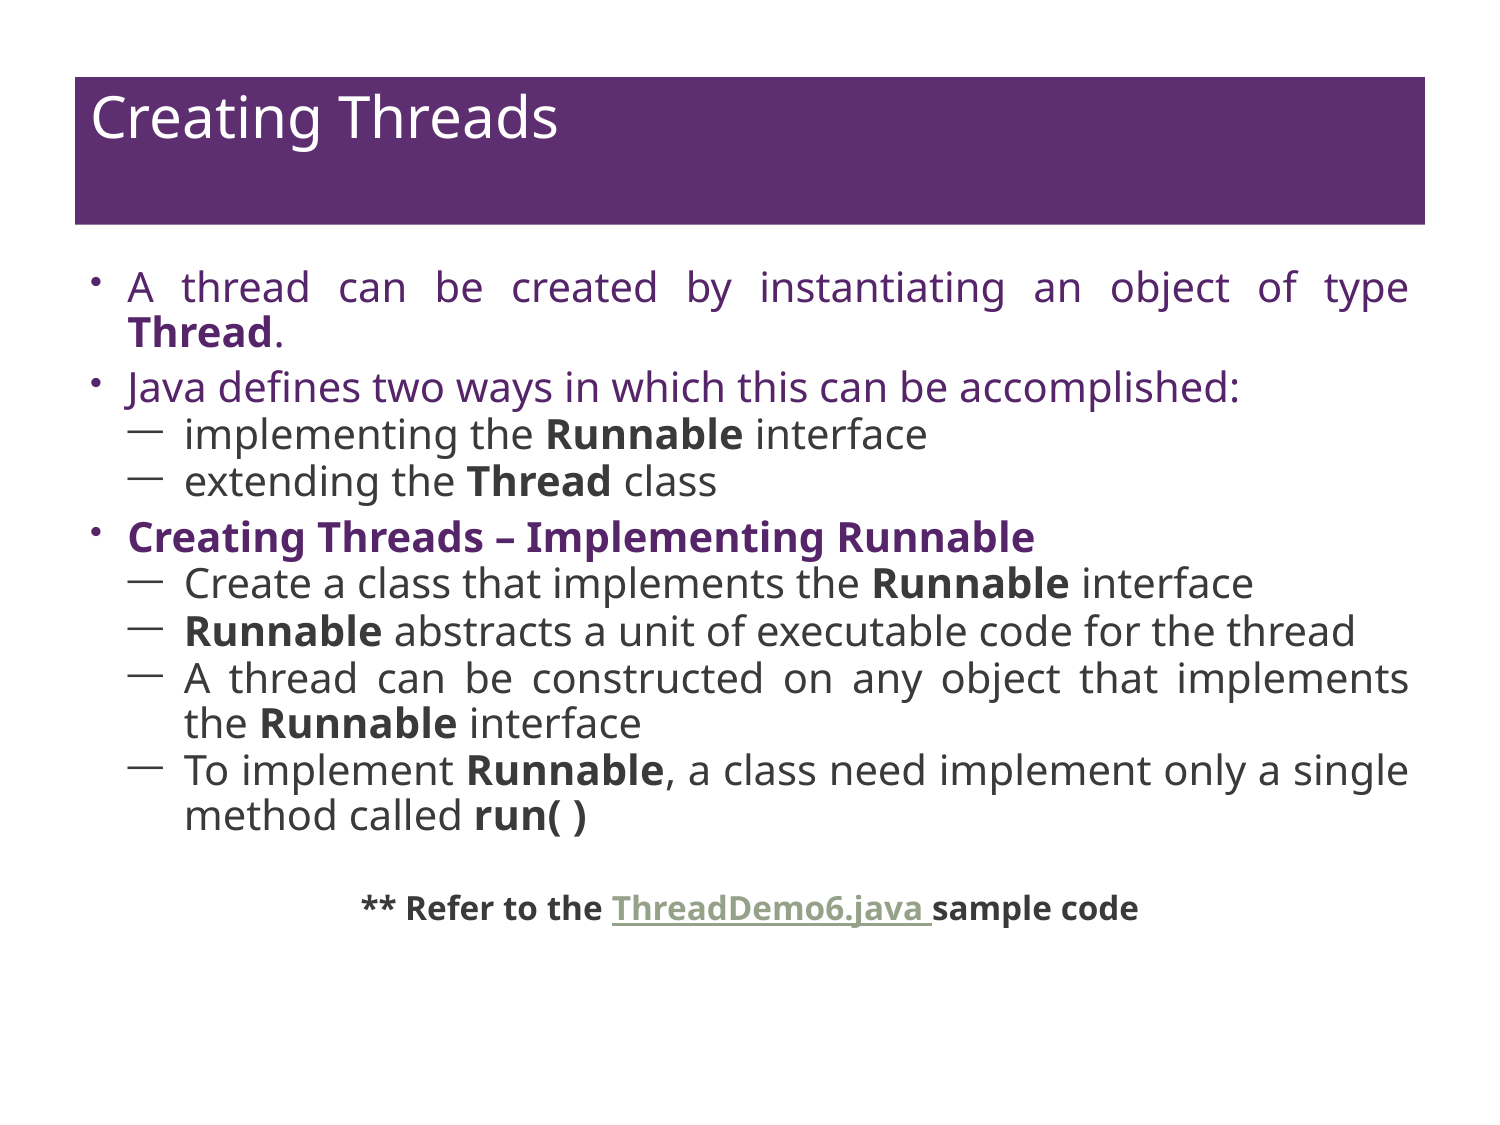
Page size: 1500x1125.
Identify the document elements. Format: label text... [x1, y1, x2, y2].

list A thread can be created by instantiating an object of type Thread. Java defines two ways in which this can be accomplished: implementing the Runnable interface extending the Thread class Creating Threads – Implementing Runnable Create a class that implements the Runnable interface Runnable abstracts a unit of executable code for the thread A thread can be constructed on any object that implements the Runnable interface To implement Runnable, a class need implement only a single method called run( ) ** Refer to the ThreadDemo6.java sample code [74, 258, 1426, 1087]
title Creating Threads [74, 76, 1426, 225]
